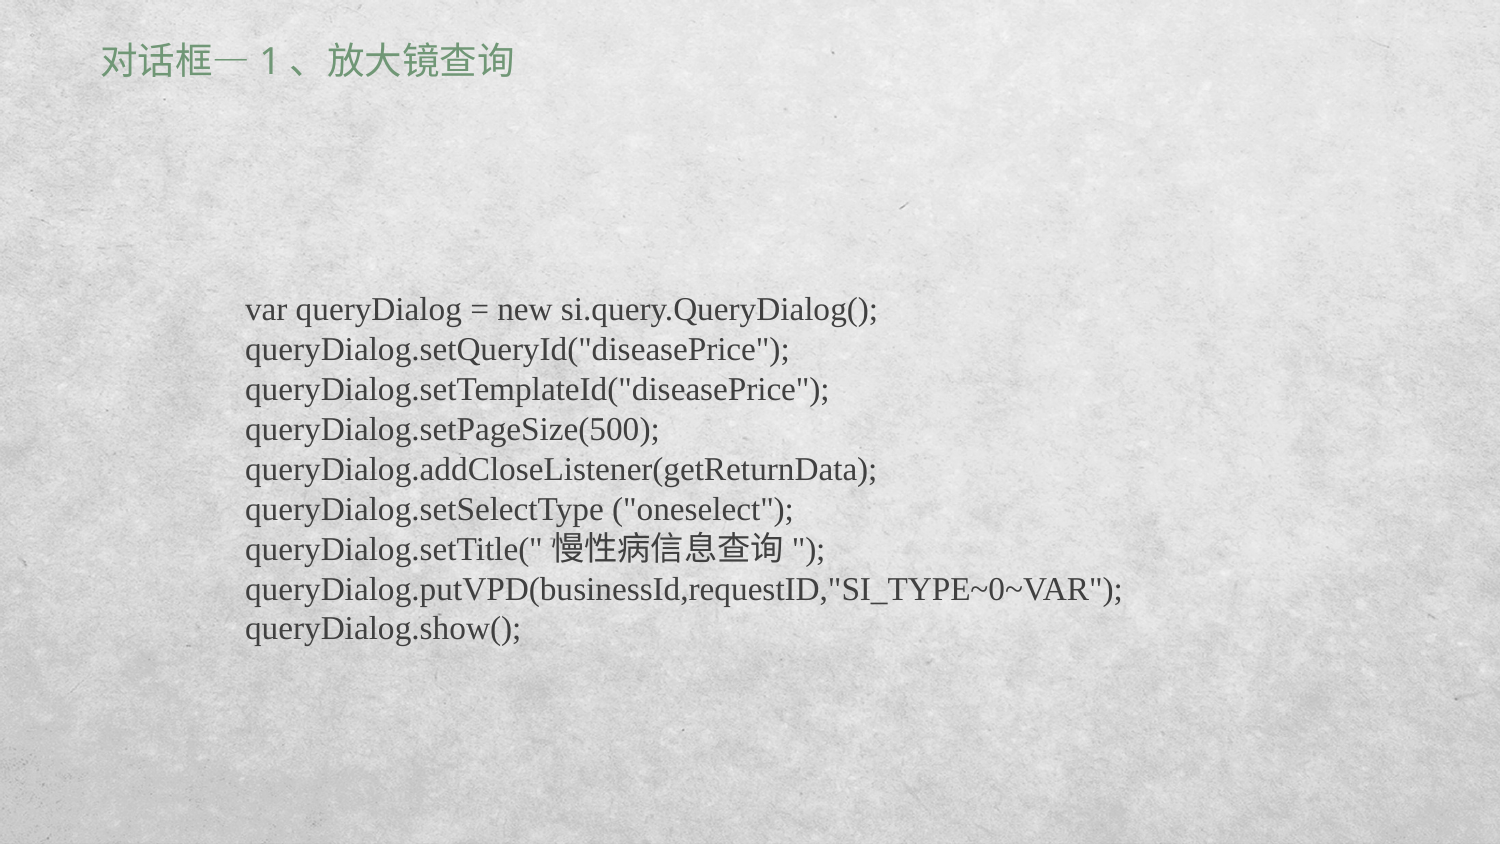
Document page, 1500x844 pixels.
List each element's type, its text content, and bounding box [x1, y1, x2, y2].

text_box 对话框—1、放大镜查询 [0, 0, 1500, 844]
text_box var queryDialog = new si.query.QueryDialog(); queryDialog.setQueryId("diseasePrice"); queryDialog.setTemplateId("diseasePrice"); queryDialog.setPageSize(500); queryDialog.addCloseListener(getReturnData); queryDialog.setSelectType ("oneselect"); queryDialog.setTitle("慢性病信息查询"); queryDialog.putVPD(businessId,requestID,"SI_TYPE~0~VAR"); queryDialog.show(); [230, 280, 1365, 655]
